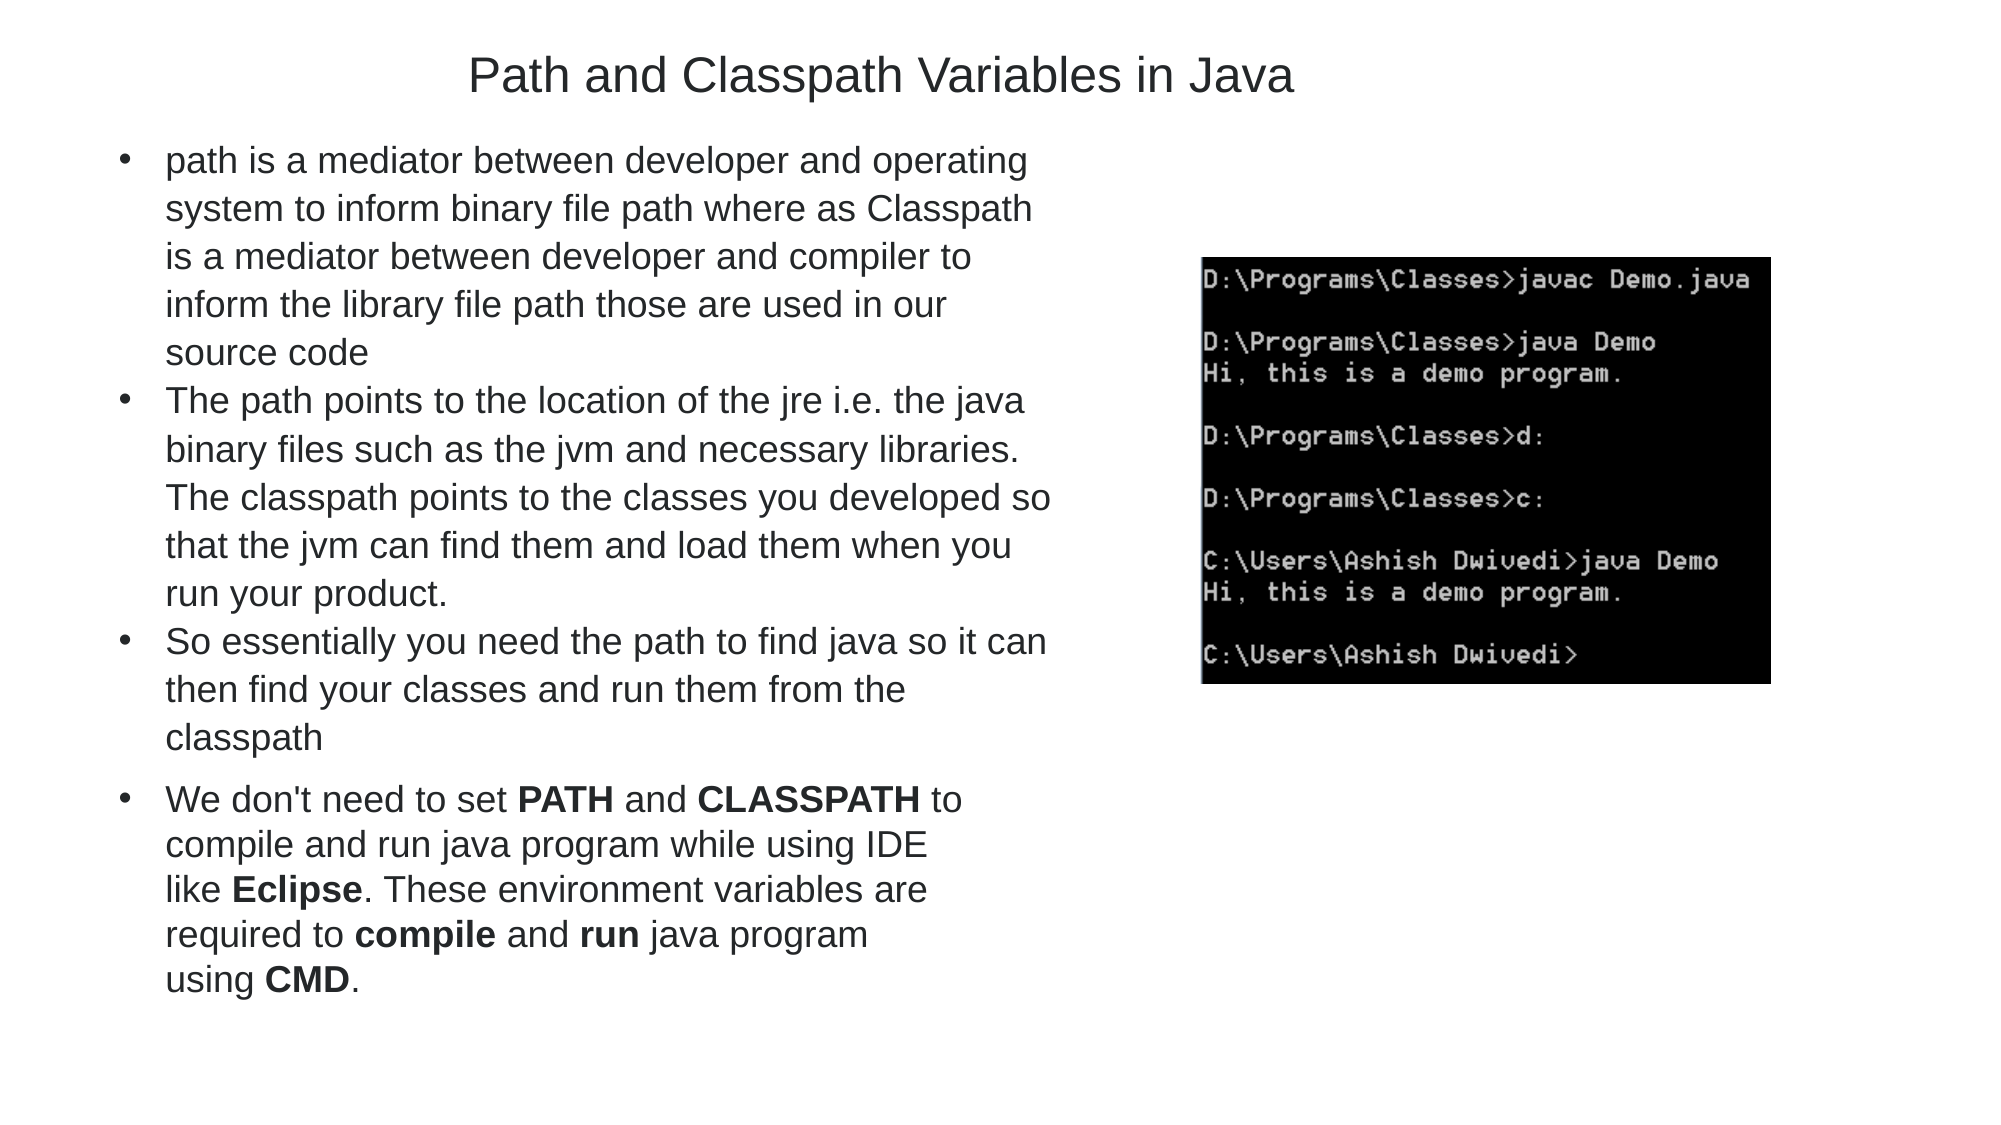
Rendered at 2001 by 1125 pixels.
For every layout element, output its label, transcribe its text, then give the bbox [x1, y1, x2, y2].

picture [1200, 257, 1771, 684]
text_box Path and Classpath Variables in Java [453, 31, 1310, 111]
text_box path is a mediator between developer and operating system to inform binary file path where as Classpath is a mediator between developer and compiler to inform the library file path those are used in our source code The path points to the location of the jre i.e. the java binary files such as the jvm and necessary libraries. The classpath points to the classes you developed so that the jvm can find them and load them when you run your product. So essentially you need the path to find java so it can then find your classes and run them from the classpath We don't need to set PATH and CLASSPATH to compile and run java program while using IDE like Eclipse. These environment variables are required to compile and run java program using CMD. [103, 125, 1075, 1053]
